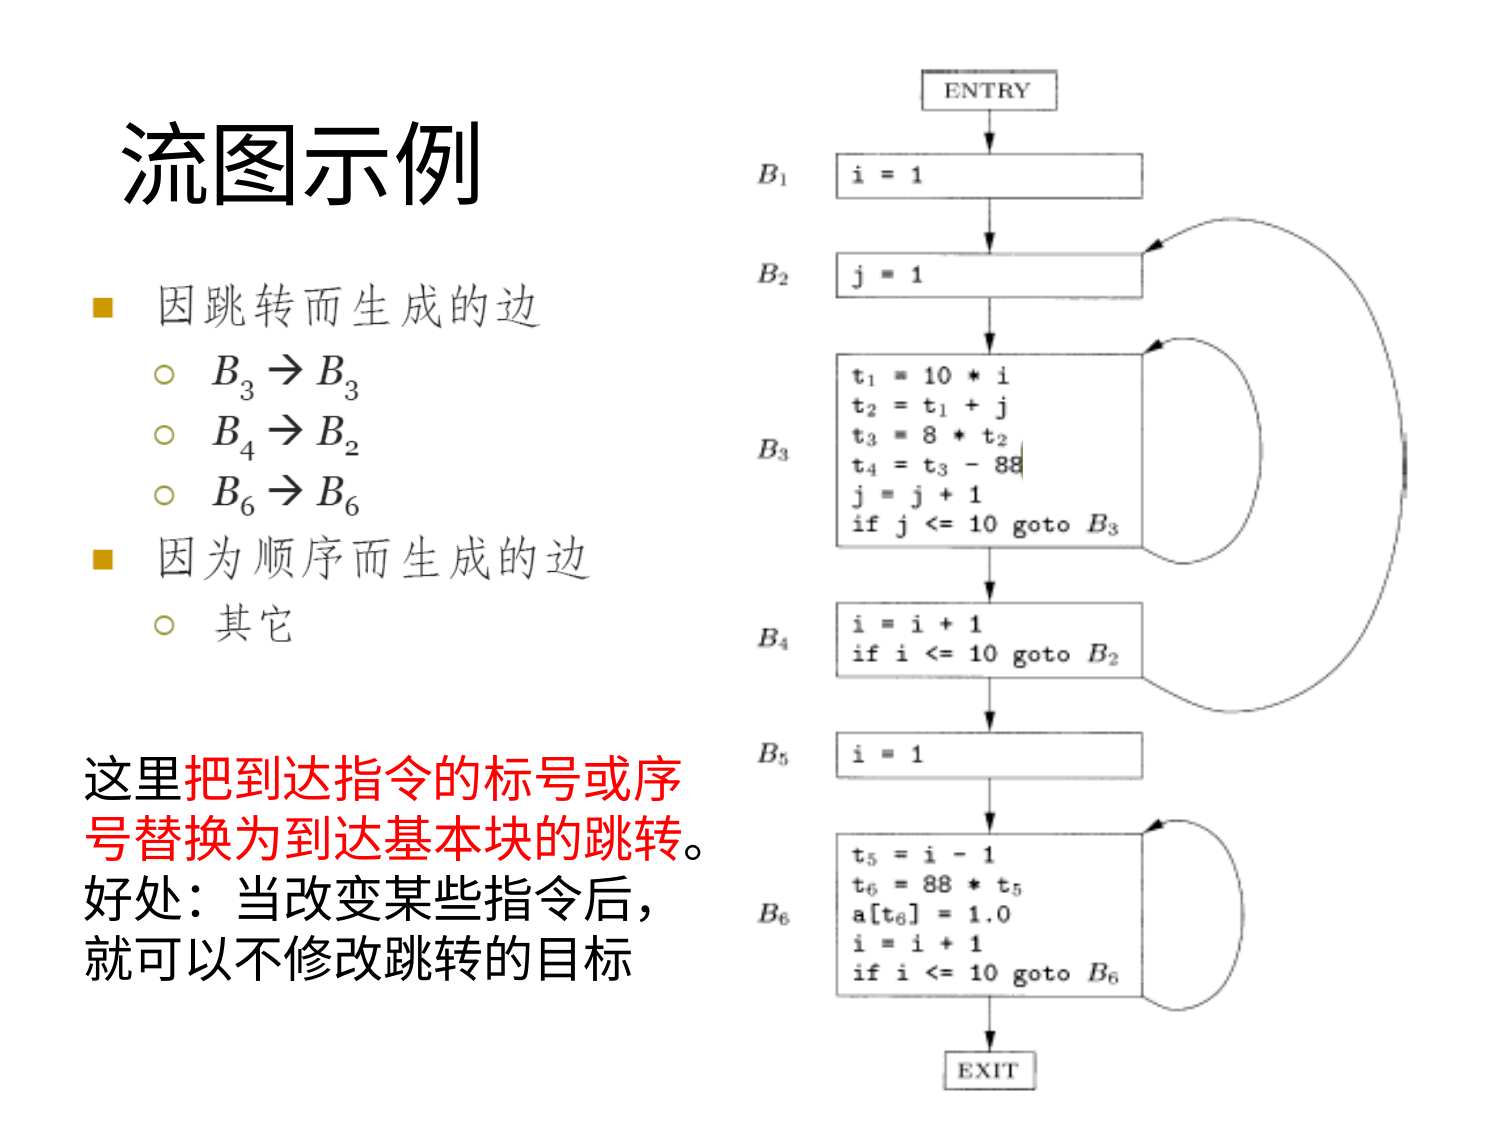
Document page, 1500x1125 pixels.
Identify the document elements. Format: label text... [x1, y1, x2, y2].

text_box 这里把到达指令的标号或序号替换为到达基本块的跳转。好处：当改变某些指令后，就可以不修改跳转的目标 [68, 740, 730, 996]
picture [85, 281, 613, 651]
title 流图示例 [103, 59, 730, 278]
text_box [730, 59, 1454, 1102]
